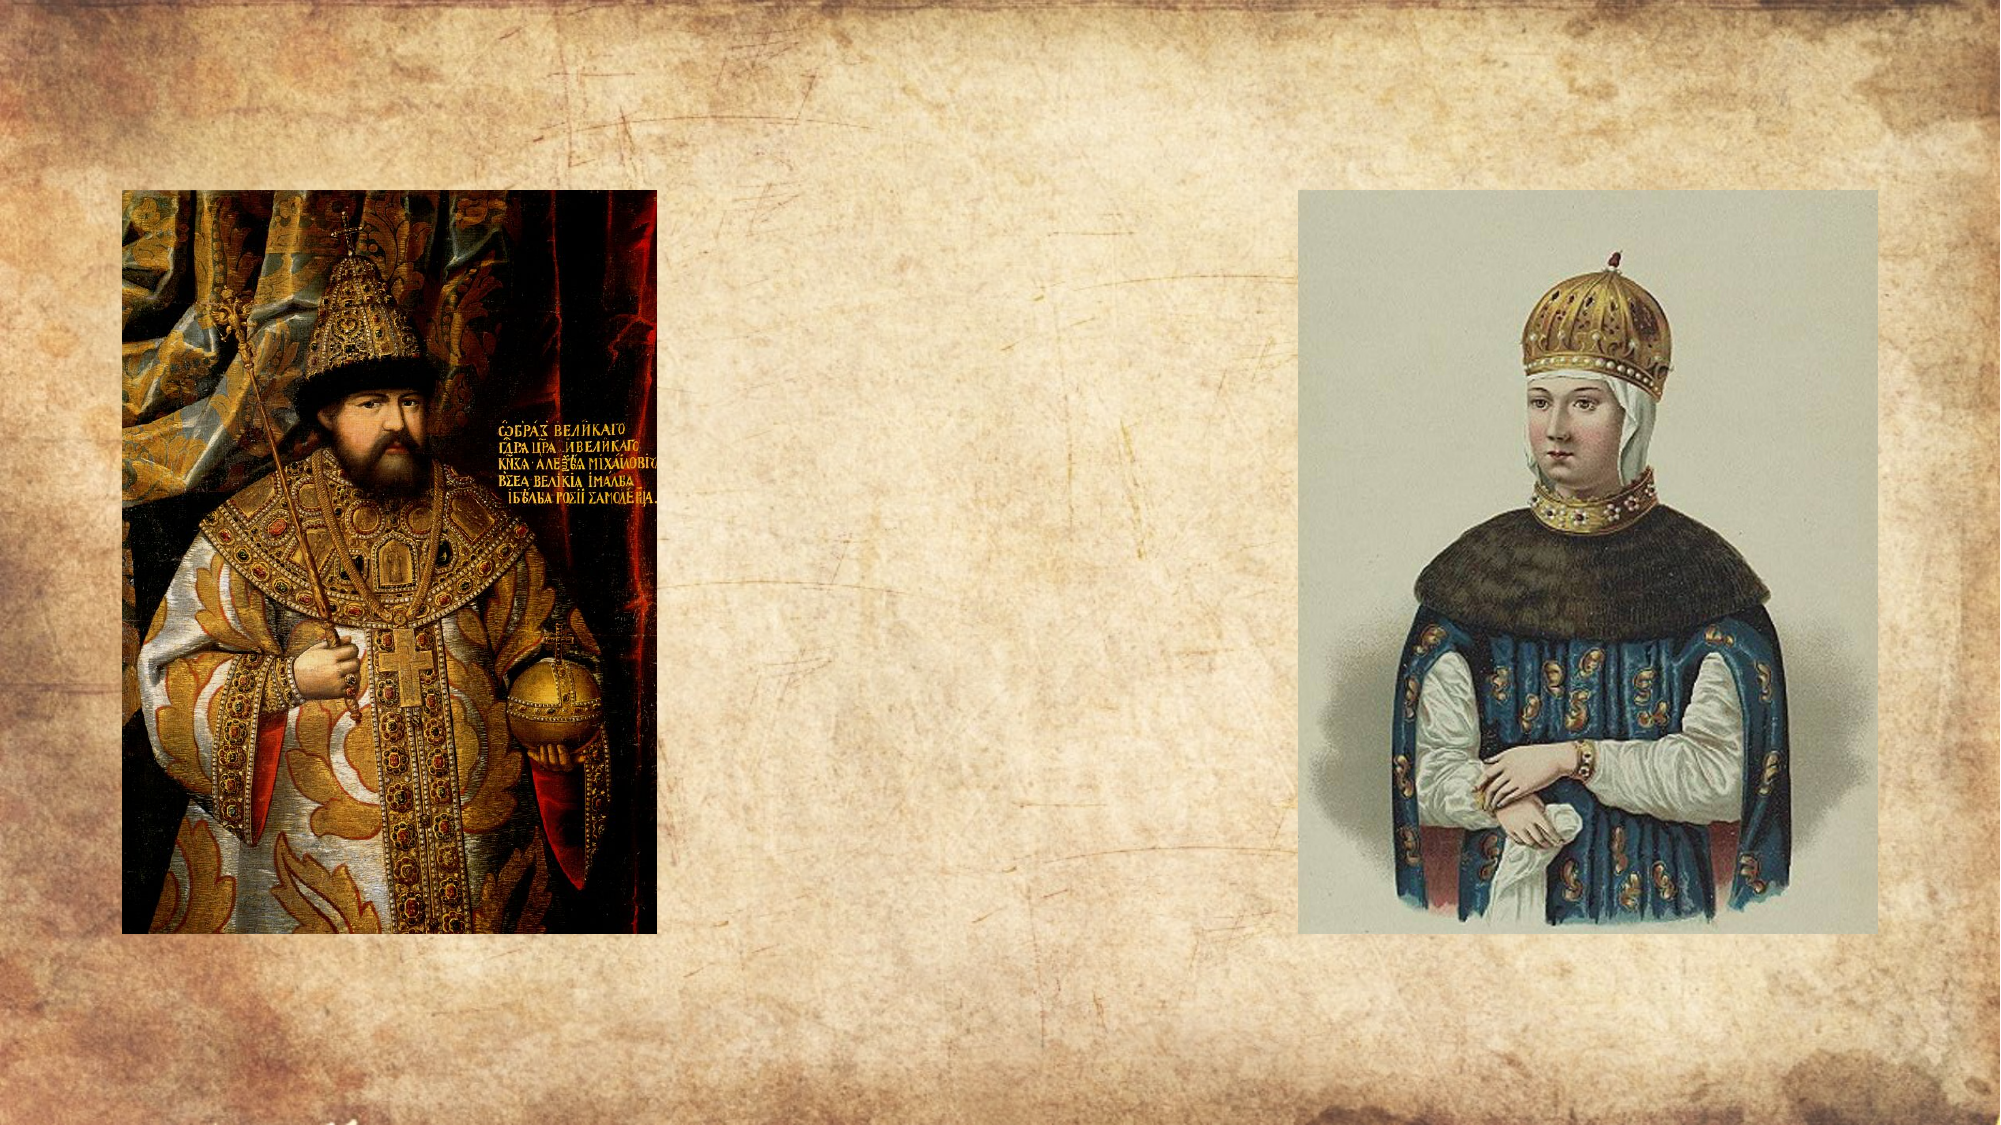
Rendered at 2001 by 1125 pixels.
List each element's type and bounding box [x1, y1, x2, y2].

picture [122, 190, 657, 934]
picture [1298, 190, 1878, 934]
